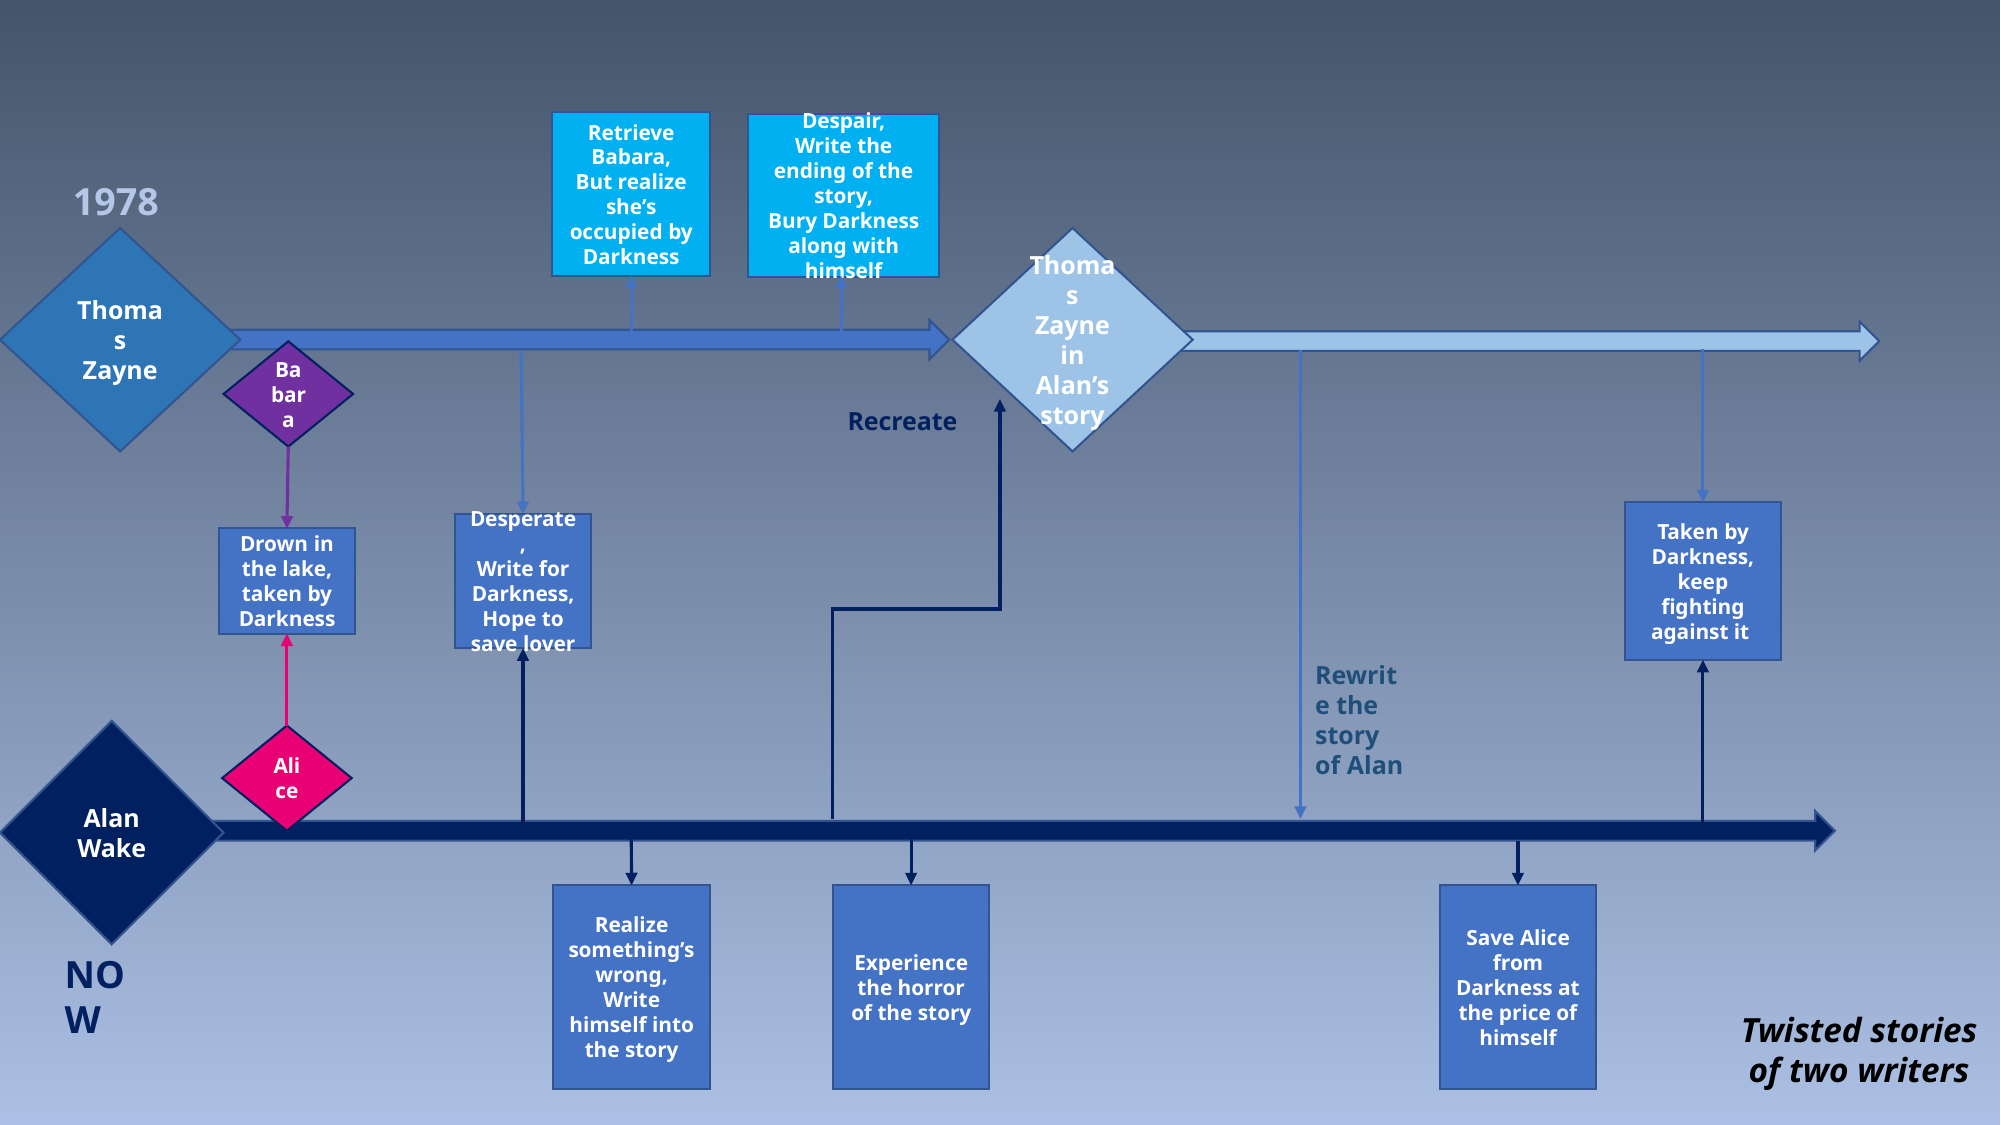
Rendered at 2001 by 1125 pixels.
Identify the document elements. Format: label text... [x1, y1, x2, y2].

text_box Alan Wake [0, 719, 225, 944]
text_box Desperate, Write for Darkness, Hope to save lover [454, 513, 592, 649]
text_box [231, 317, 951, 362]
text_box Retrieve Babara, But realize she’s occupied by Darkness [551, 111, 711, 277]
text_box 1978 [58, 170, 182, 231]
text_box Realize something’s wrong, Write himself into the story [552, 884, 711, 1090]
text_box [706, 525, 1126, 693]
text_box Drown in the lake, taken by Darkness [218, 527, 356, 635]
text_box Recreate [832, 386, 1027, 446]
text_box Alice [220, 725, 354, 833]
text_box [213, 808, 1837, 853]
text_box [1183, 318, 1881, 364]
text_box Twisted stories of two writers [1718, 1001, 2000, 1097]
text_box Babara [221, 340, 355, 447]
text_box Save Alice from Darkness at the price of himself [1439, 884, 1597, 1090]
text_box Experience the horror of the story [832, 884, 990, 1090]
text_box Rewrite the story of Alan [1301, 652, 1422, 787]
text_box Despair, Write the ending of the story, Bury Darkness along with himself [747, 113, 940, 278]
text_box Thomas Zayne [0, 231, 242, 453]
text_box Taken by Darkness, keep fighting against it [1624, 501, 1782, 661]
text_box NOW [49, 944, 174, 1049]
text_box Thomas Zayne in Alan’s story [950, 226, 1195, 453]
